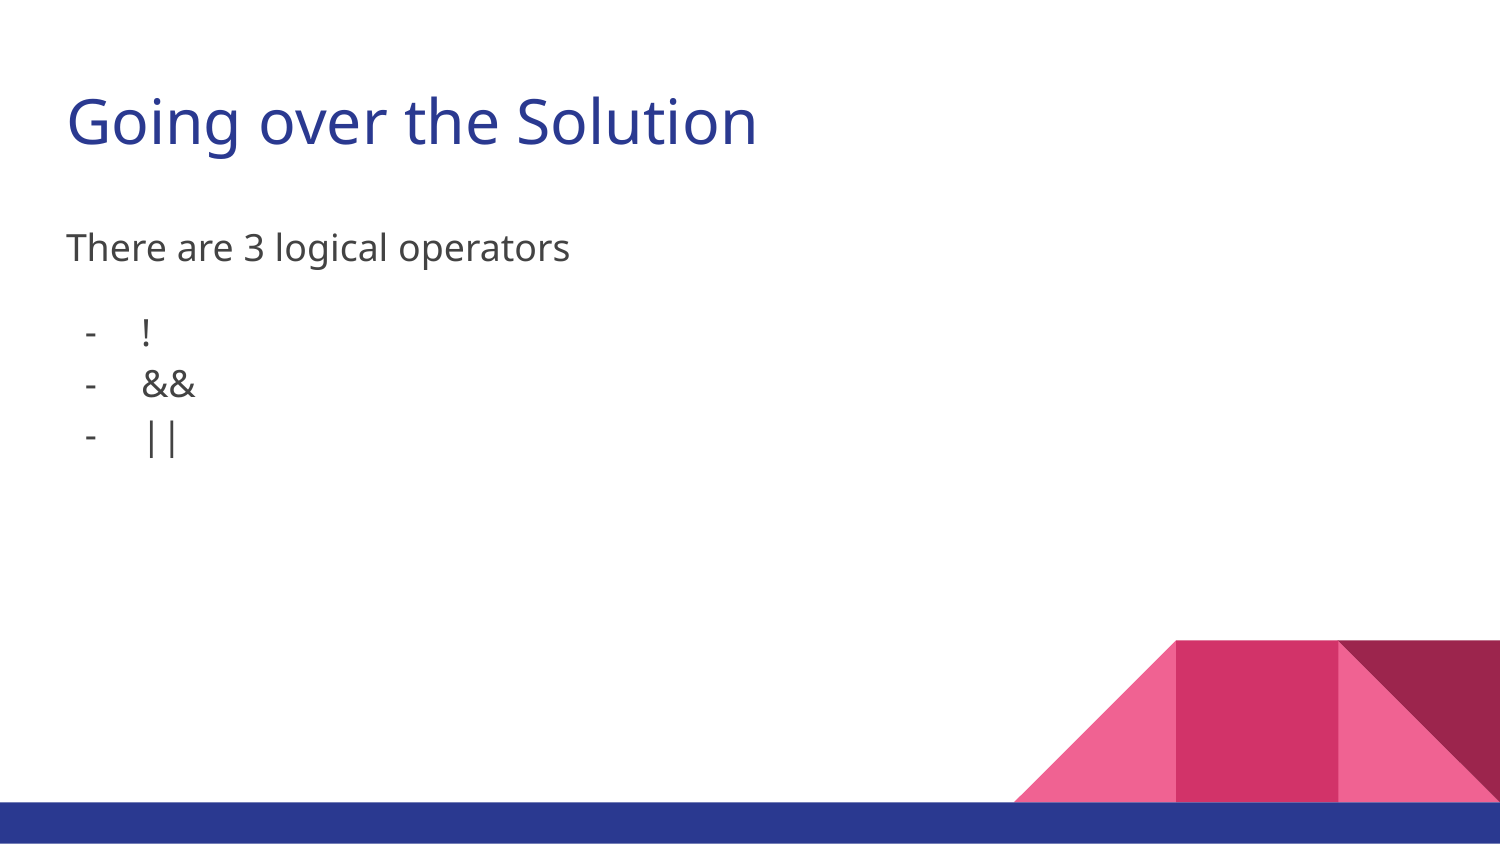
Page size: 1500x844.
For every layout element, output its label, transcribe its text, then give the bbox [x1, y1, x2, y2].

list There are 3 logical operators ! && || [51, 201, 1449, 750]
title Going over the Solution [51, 67, 1449, 167]
